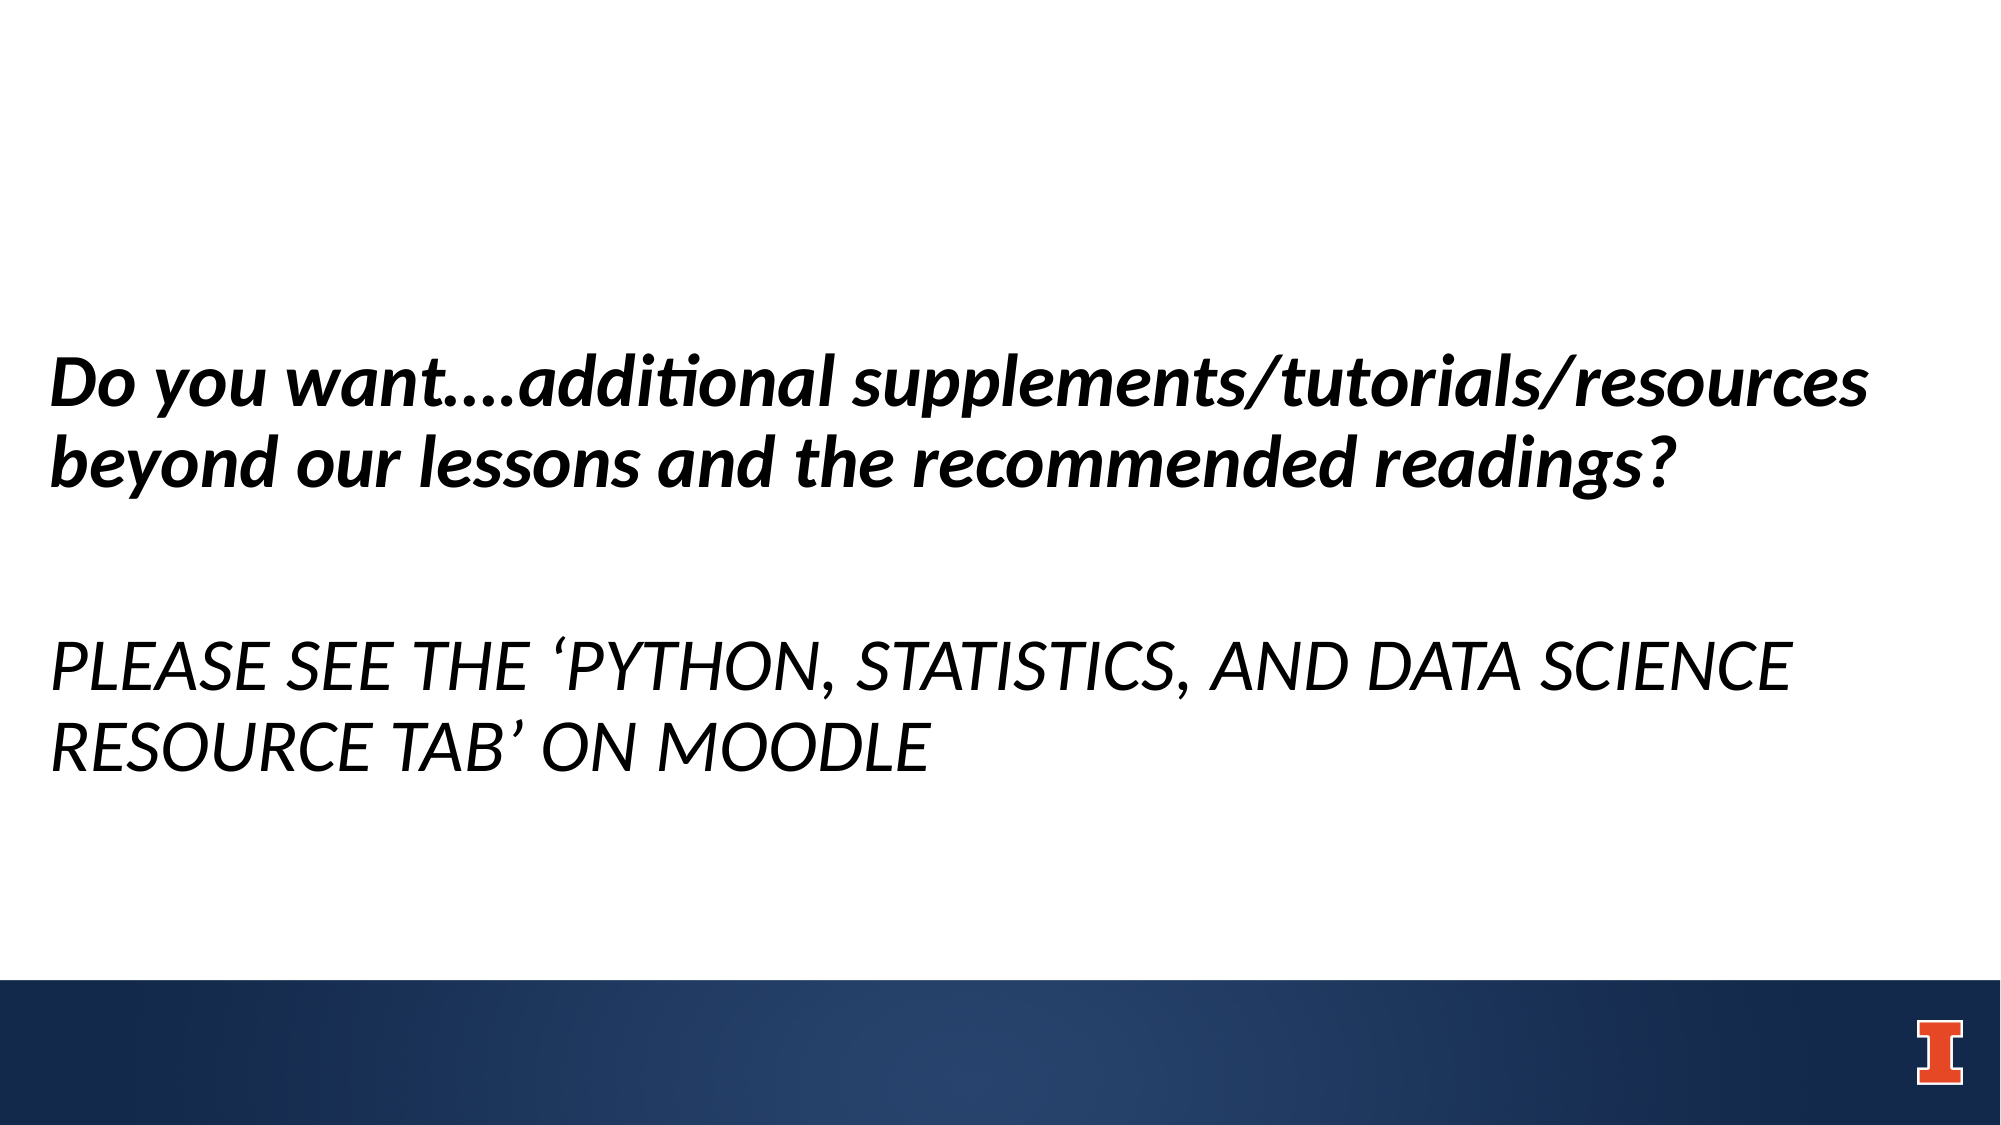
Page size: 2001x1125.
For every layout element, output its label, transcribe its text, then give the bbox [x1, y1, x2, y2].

list Do you want….additional supplements/tutorials/resources beyond our lessons and the recommended readings? PLEASE SEE THE ‘PYTHON, STATISTICS, AND DATA SCIENCE RESOURCE TAB’ ON MOODLE [34, 223, 1963, 965]
picture [0, 0, 2001, 1125]
